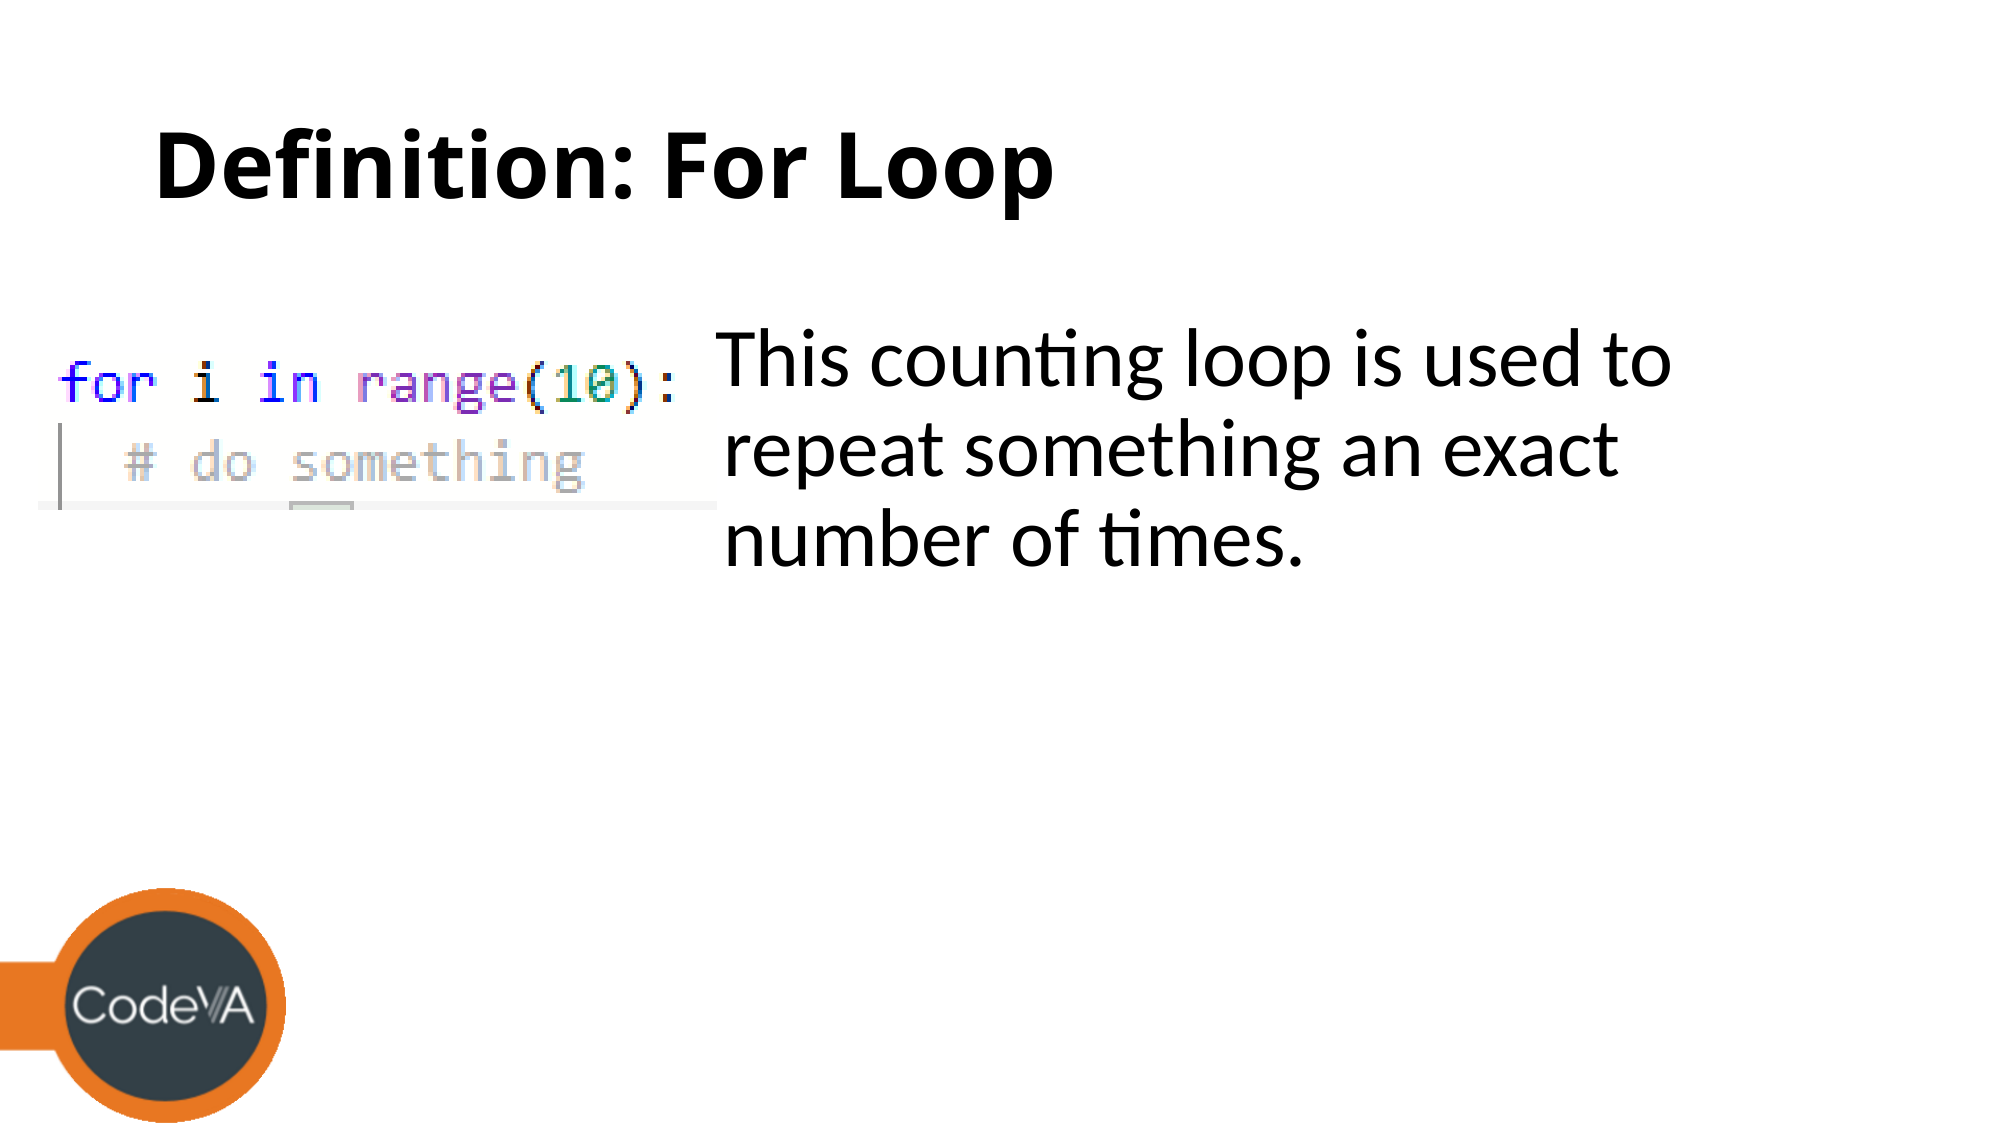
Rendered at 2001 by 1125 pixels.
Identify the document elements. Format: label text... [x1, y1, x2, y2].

title Definition: For Loop [137, 59, 1863, 278]
picture [37, 353, 717, 511]
picture [0, 885, 286, 1125]
list This counting loop is used to repeat something an exact number of times. [671, 299, 1863, 1014]
